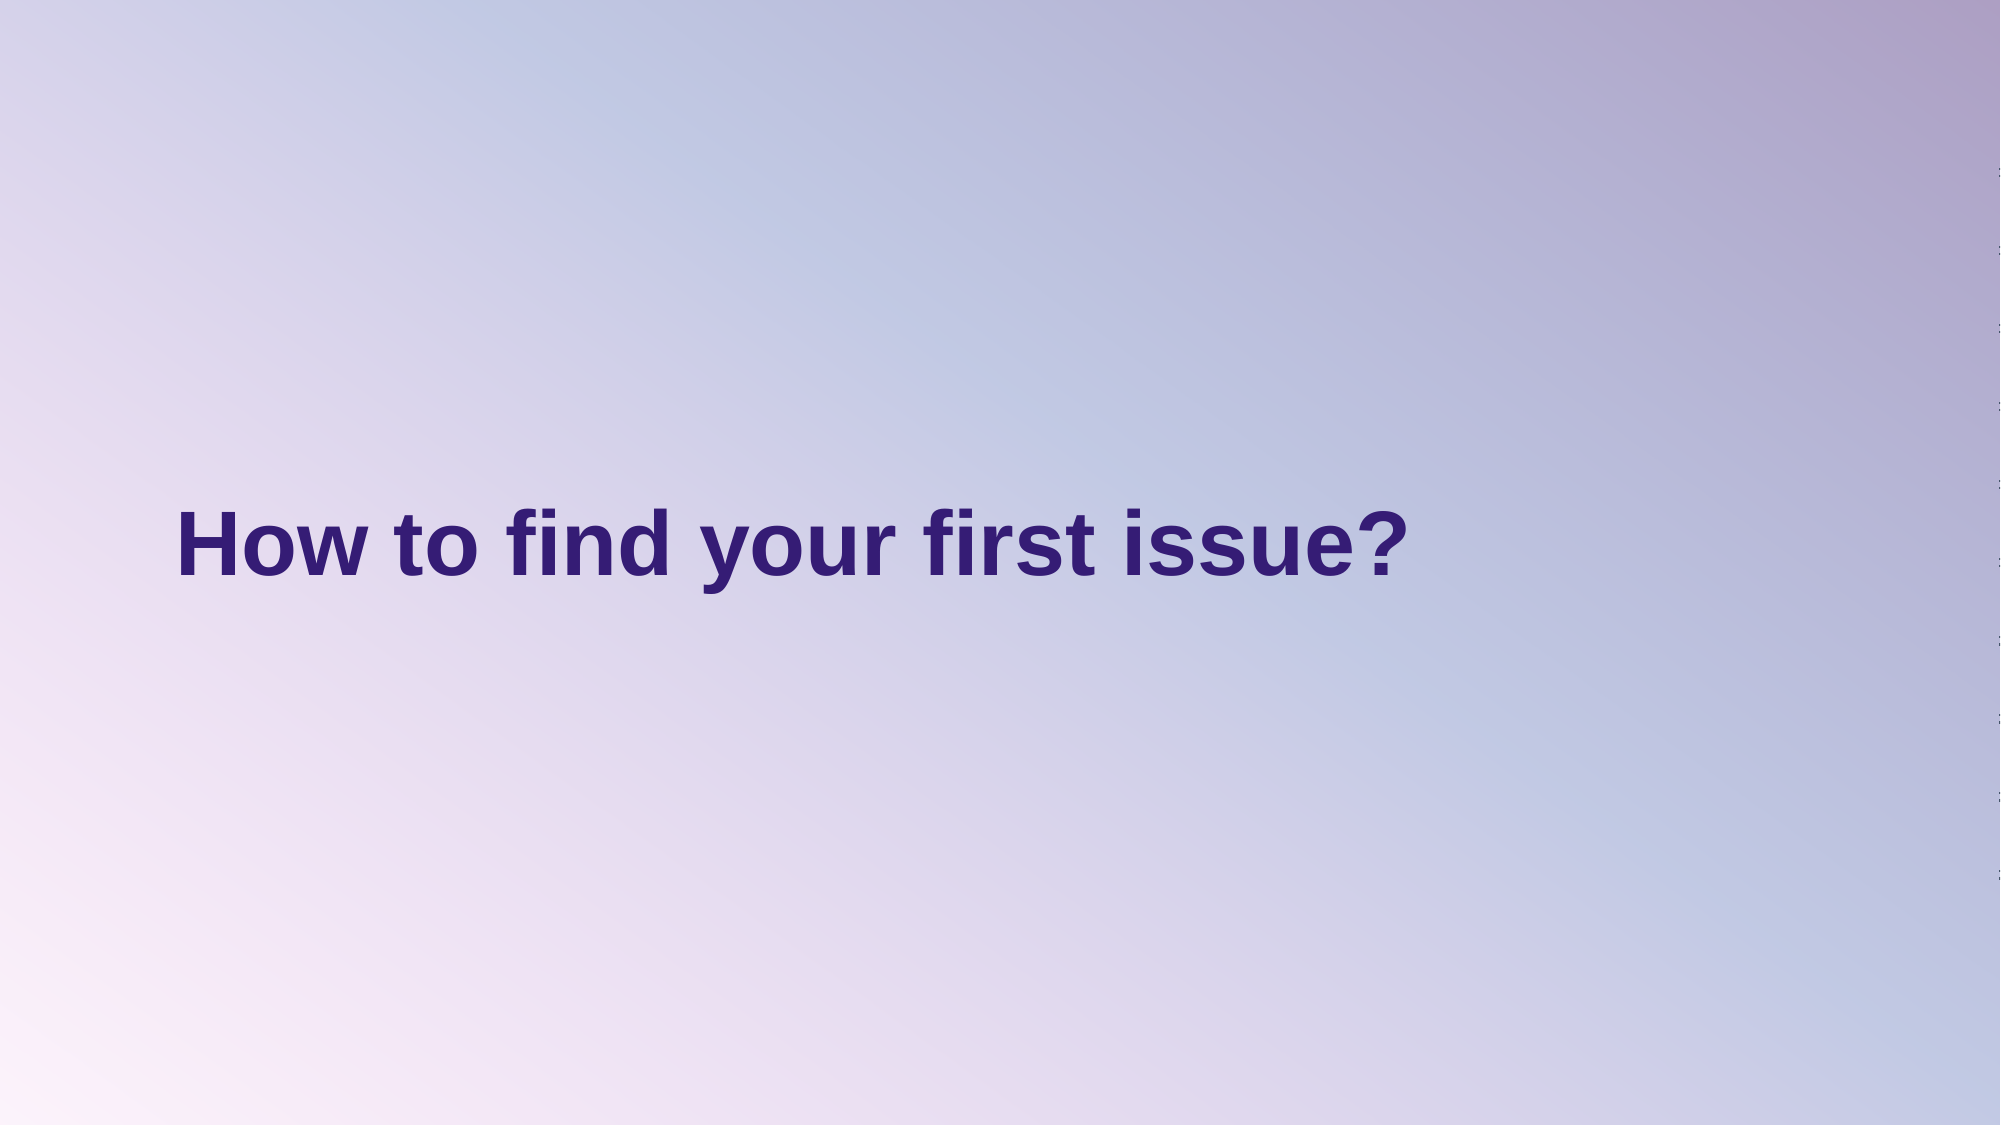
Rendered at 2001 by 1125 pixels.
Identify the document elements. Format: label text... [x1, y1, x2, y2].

title How to find your first issue? [160, 436, 1795, 655]
picture [0, 0, 2000, 1125]
